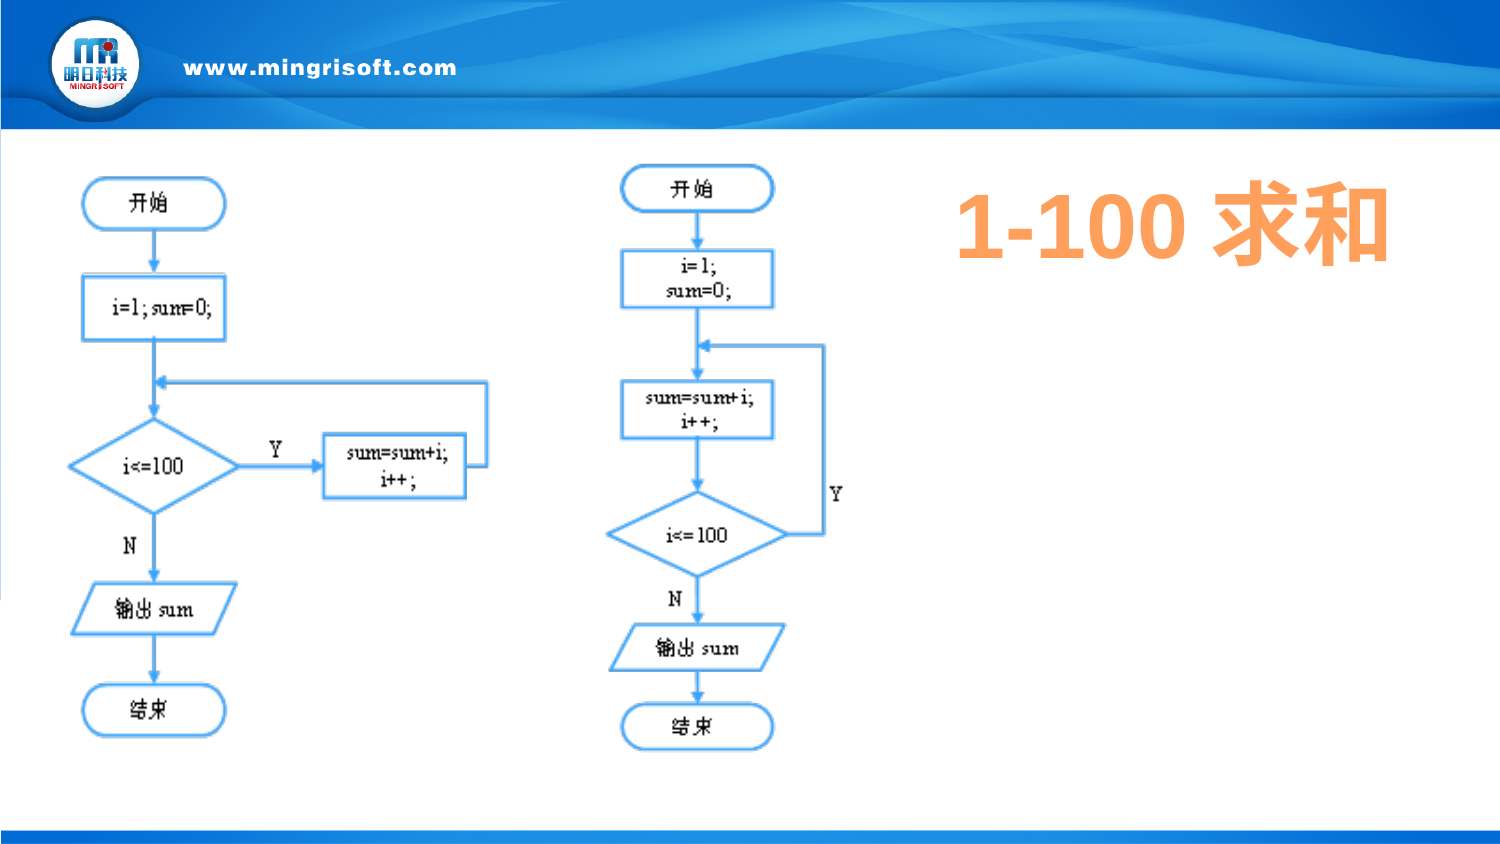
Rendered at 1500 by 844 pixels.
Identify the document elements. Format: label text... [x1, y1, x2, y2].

text_box 1-100求和 [939, 159, 1410, 285]
picture [0, 0, 1500, 844]
